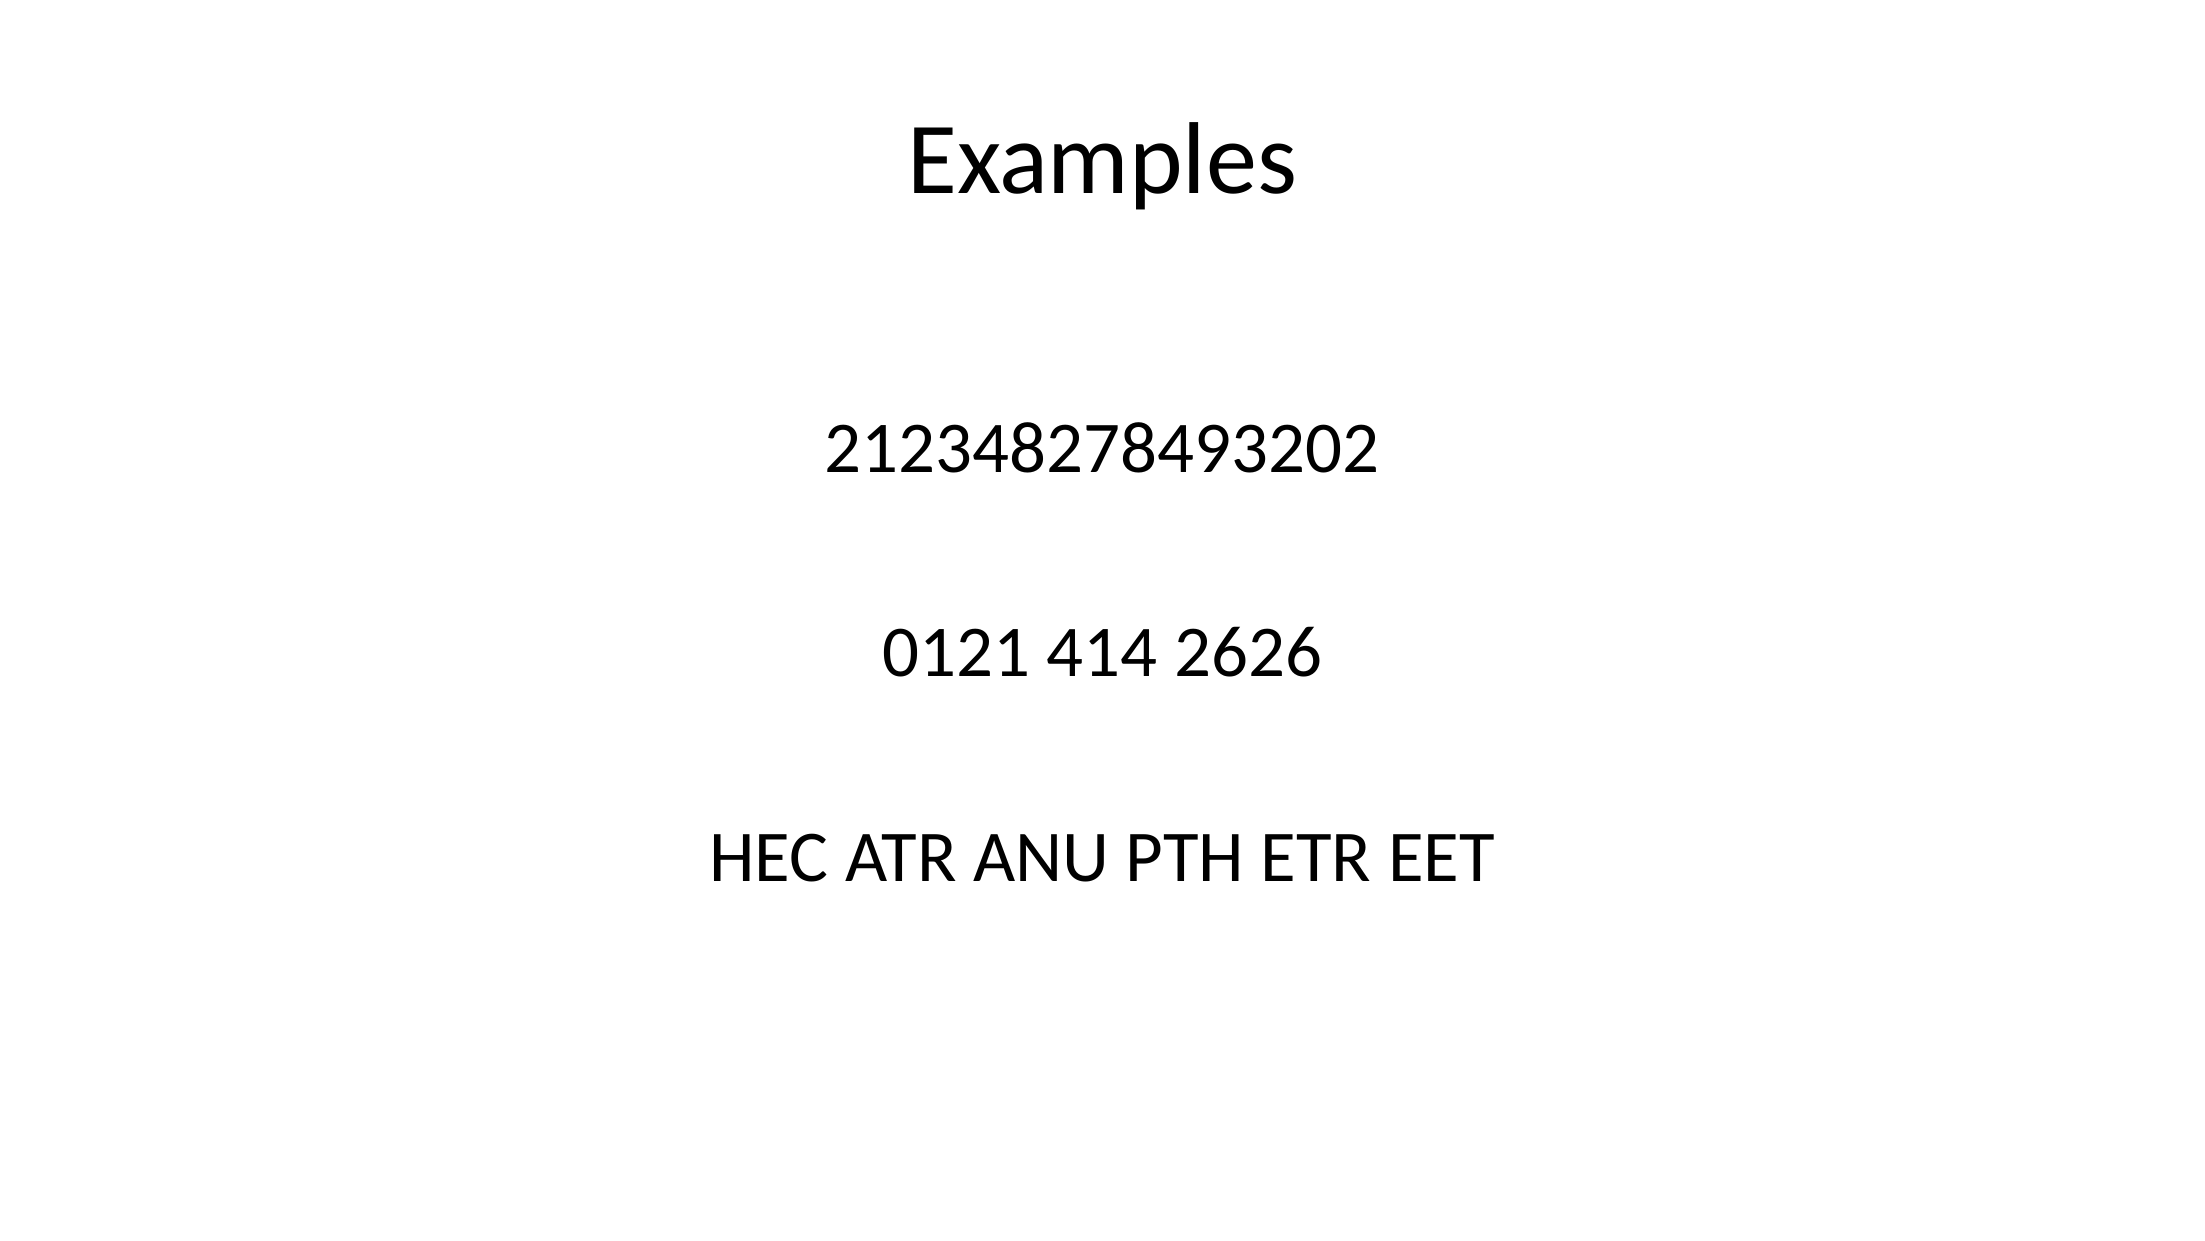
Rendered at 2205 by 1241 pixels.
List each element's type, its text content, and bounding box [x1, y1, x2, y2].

title Examples [110, 49, 2095, 257]
list 212348278493202 0121 414 2626 HEC ATR ANU PTH ETR EET [110, 289, 2095, 1108]
